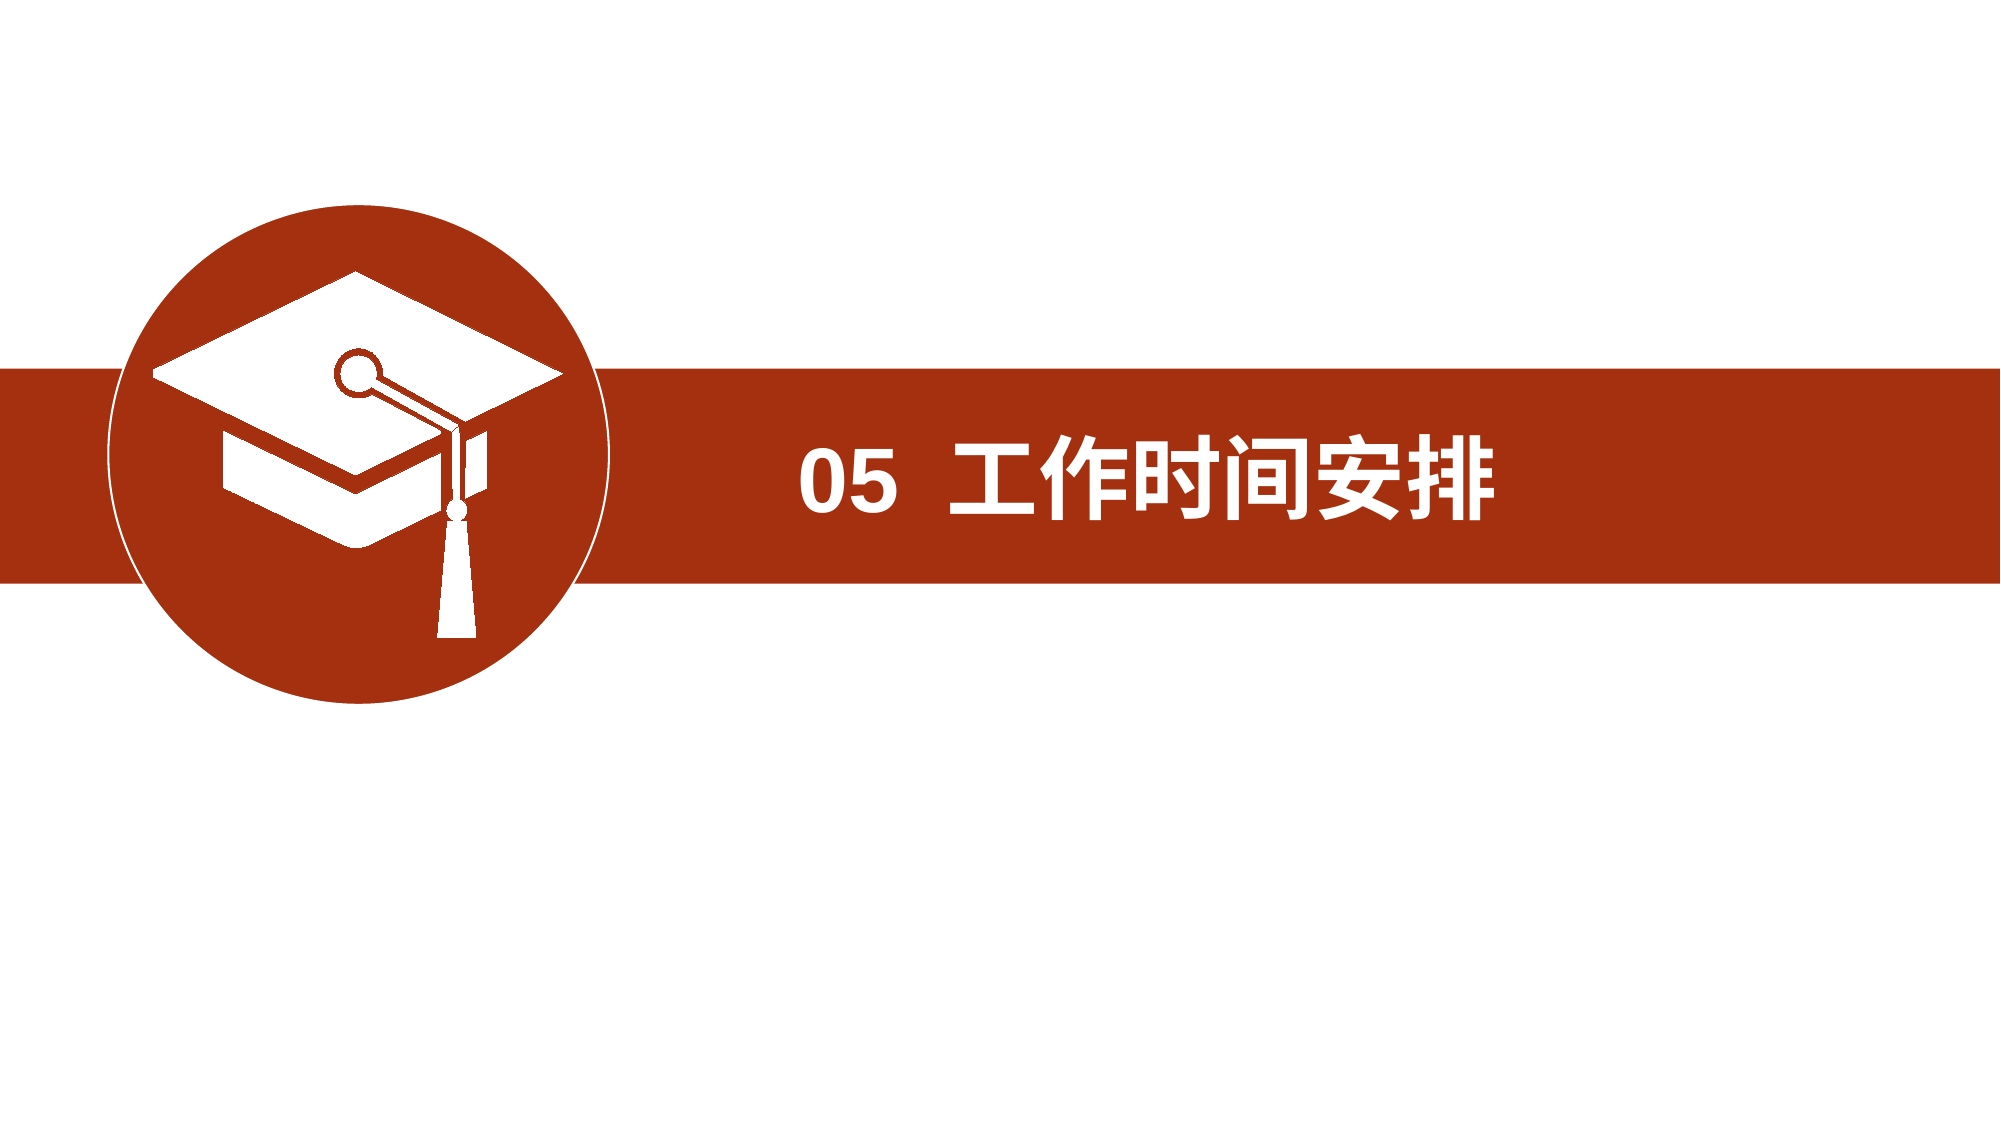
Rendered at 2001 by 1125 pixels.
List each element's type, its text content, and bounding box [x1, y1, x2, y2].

list 05 工作时间安排 [782, 149, 1892, 803]
